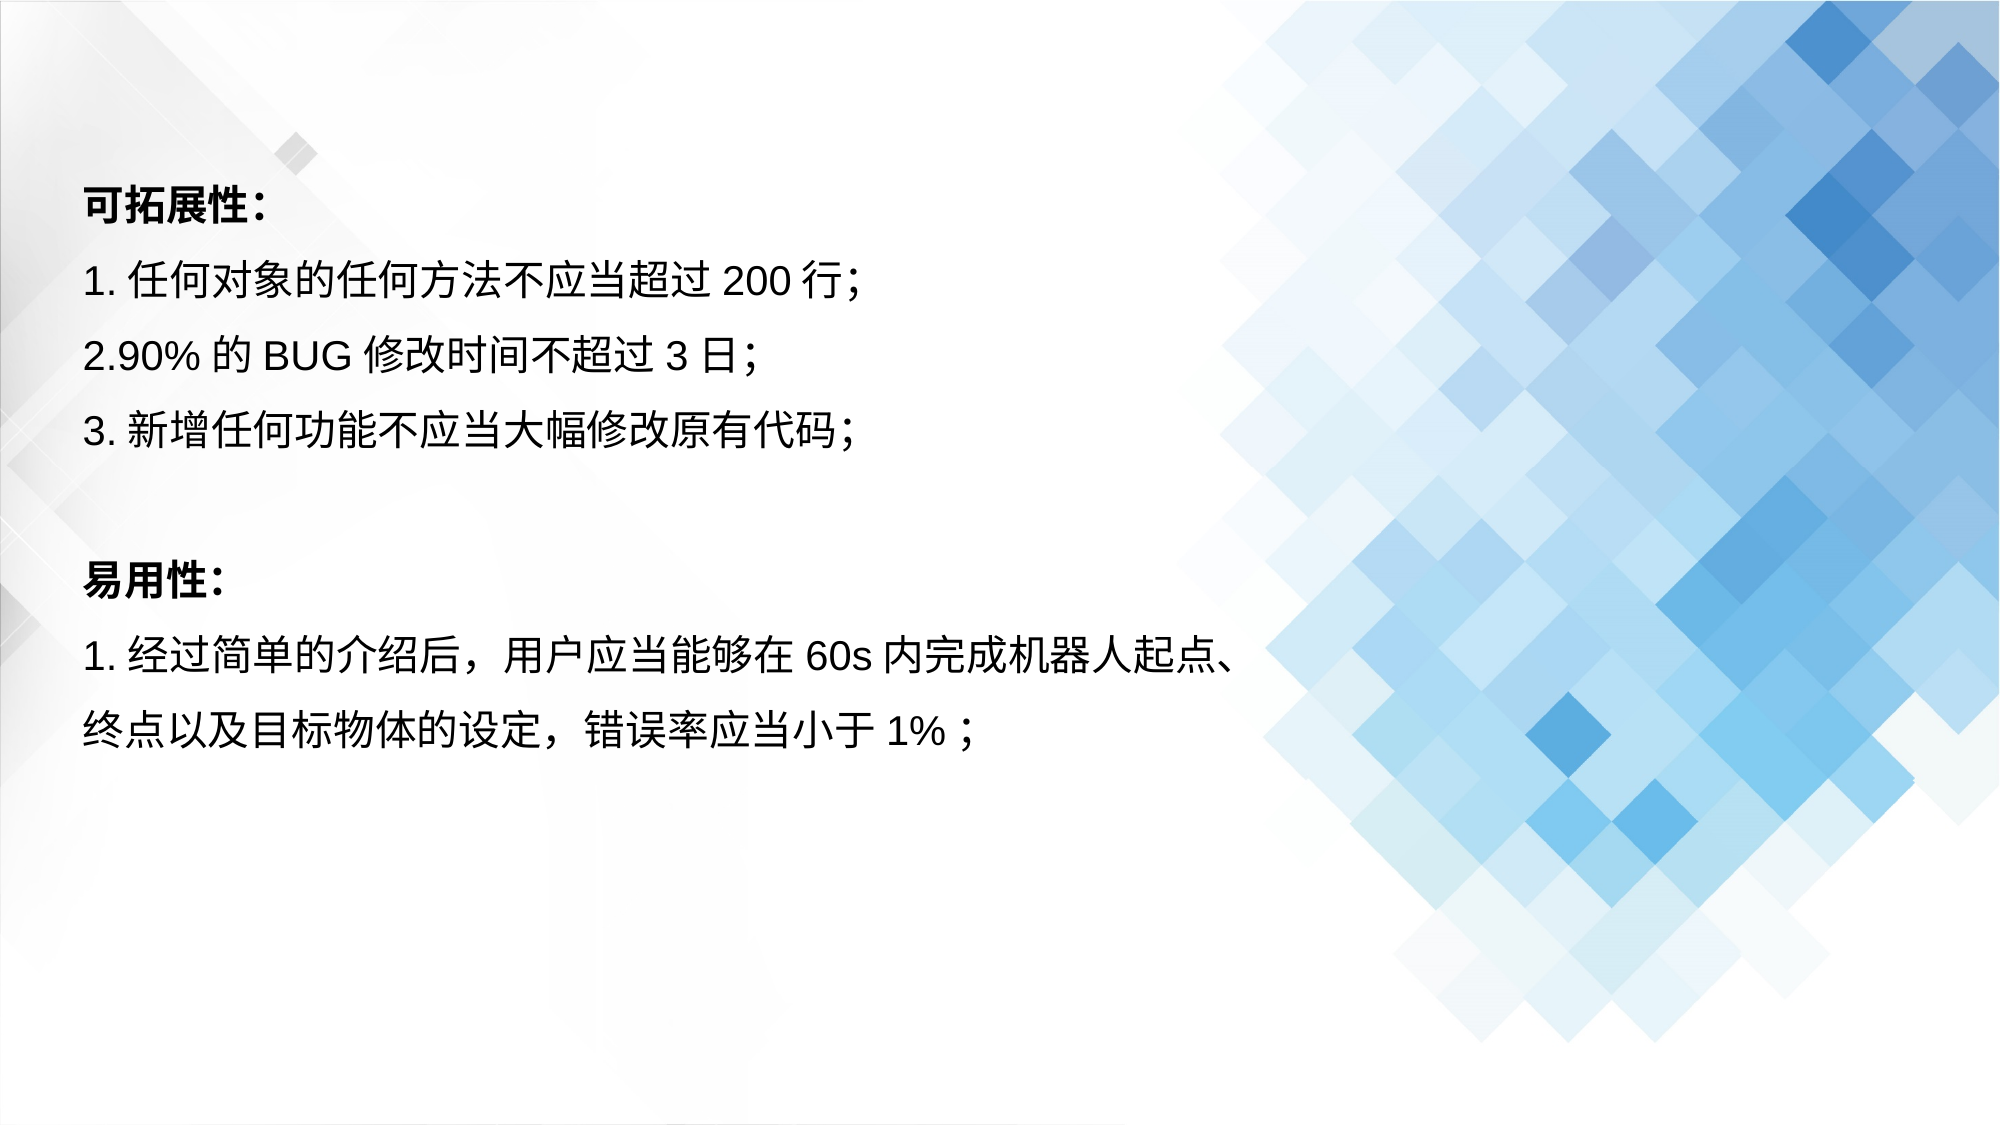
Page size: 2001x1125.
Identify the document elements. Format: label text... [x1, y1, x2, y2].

text_box 可拓展性： 1.任何对象的任何方法不应当超过200行； 2.90%的BUG修改时间不超过3日； 3.新增任何功能不应当大幅修改原有代码； 易用性： 1.经过简单的介绍后，用户应当能够在60s内完成机器人起点、终点以及目标物体的设定，错误率应当小于1%； [68, 146, 1299, 761]
picture [0, 0, 2000, 1125]
